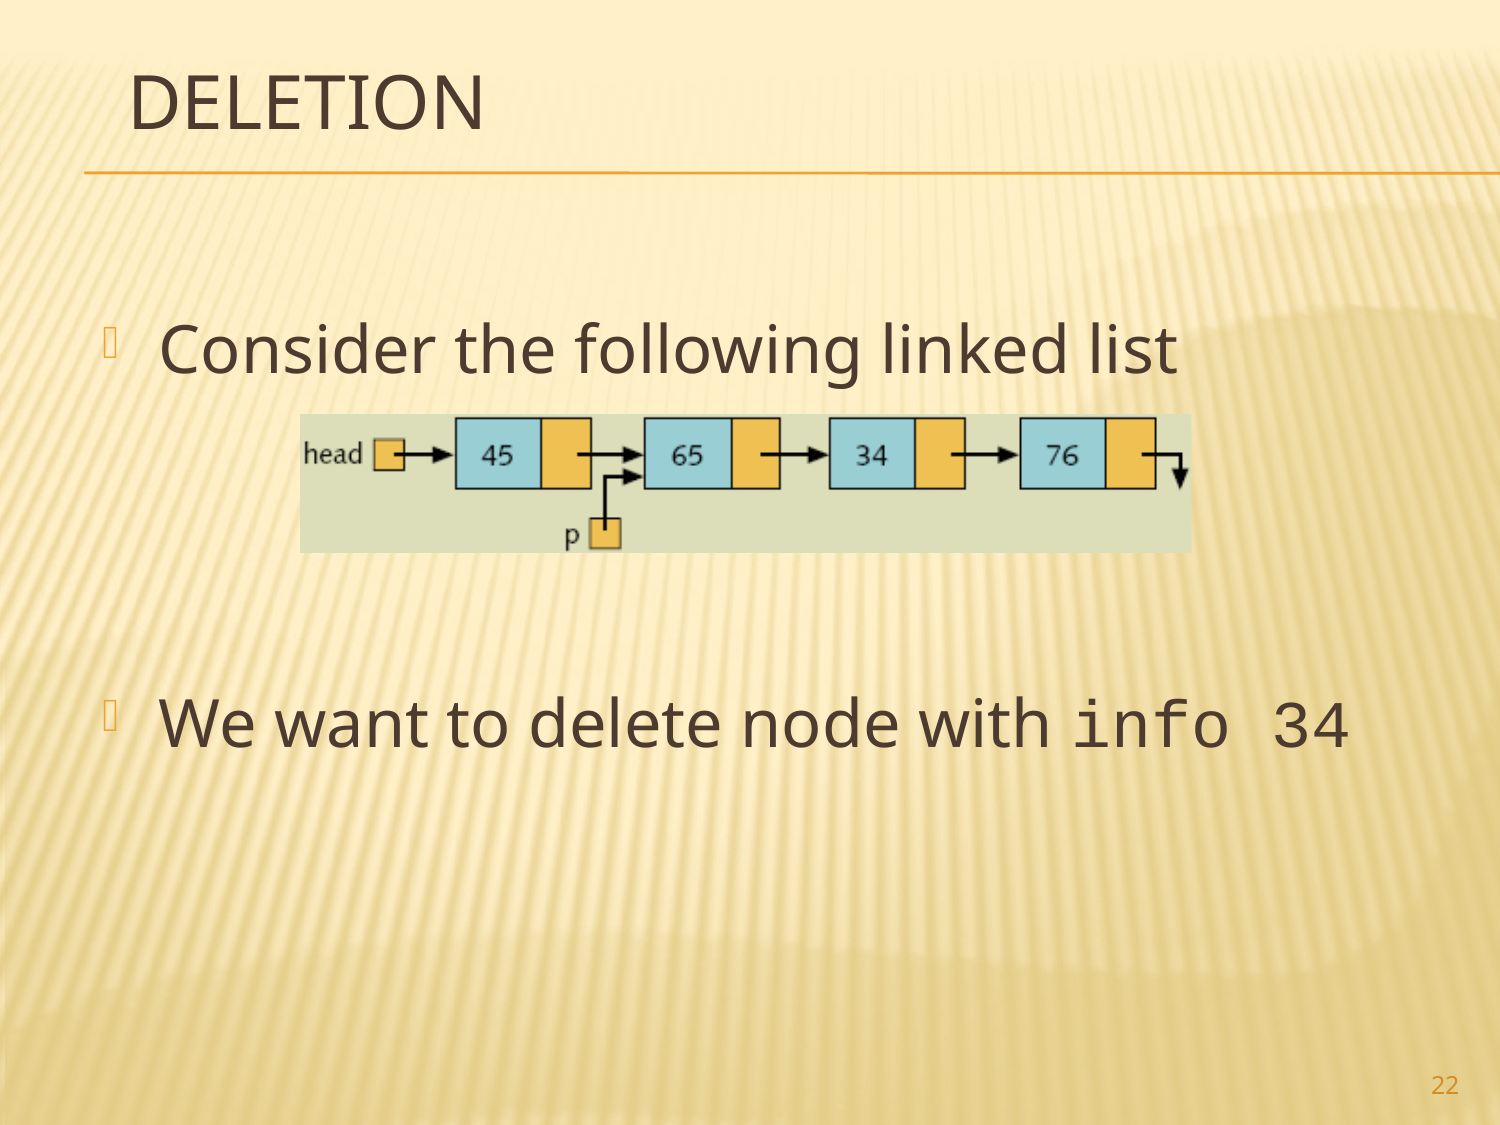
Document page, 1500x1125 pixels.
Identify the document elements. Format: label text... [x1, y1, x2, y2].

title Deletion [112, 37, 1463, 163]
list Consider the following linked list We want to delete node with info 34 [87, 299, 1413, 1000]
slide_number 22 [1350, 1061, 1475, 1103]
picture [299, 413, 1192, 554]
